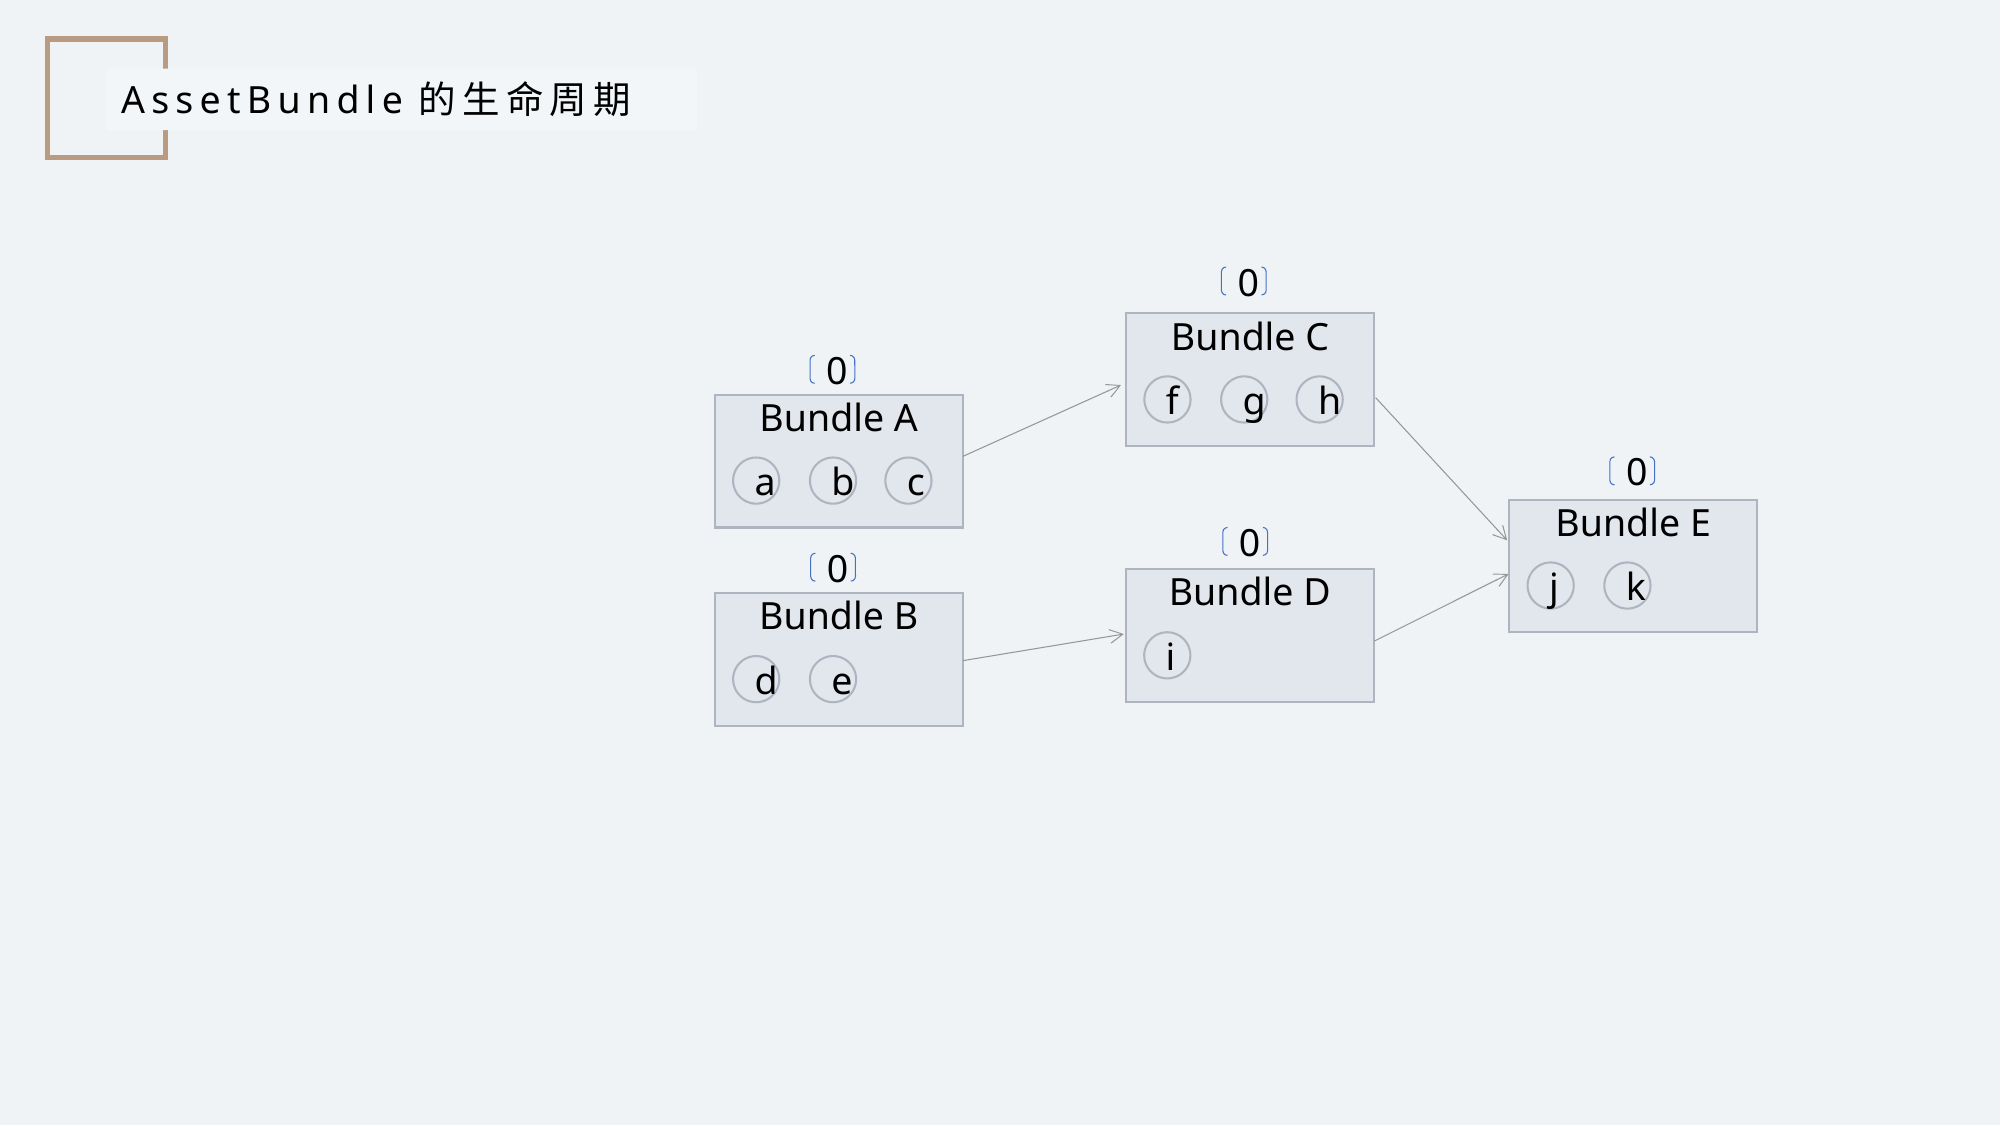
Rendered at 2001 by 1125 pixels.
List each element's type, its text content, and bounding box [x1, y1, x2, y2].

text_box a [732, 456, 781, 505]
text_box 0 [1609, 456, 1656, 486]
text_box e [808, 655, 858, 704]
text_box Bundle E [1508, 499, 1758, 633]
text_box 0 [810, 552, 857, 582]
text_box b [808, 456, 858, 505]
text_box f [1143, 375, 1192, 424]
text_box 0 [1220, 266, 1267, 296]
text_box Bundle D [1125, 568, 1375, 703]
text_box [962, 384, 1121, 457]
text_box c [884, 456, 933, 505]
text_box [47, 38, 167, 158]
text_box AssetBundle的生命周期 [106, 68, 697, 131]
text_box Bundle A [714, 394, 964, 529]
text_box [1375, 397, 1508, 541]
text_box d [732, 655, 781, 704]
text_box g [1220, 375, 1269, 424]
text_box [1374, 573, 1509, 642]
text_box i [1143, 631, 1192, 680]
text_box j [1526, 561, 1575, 610]
text_box Bundle B [714, 592, 964, 727]
text_box Bundle C [1125, 312, 1375, 447]
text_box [962, 634, 1124, 661]
text_box 0 [1222, 526, 1269, 556]
text_box h [1295, 375, 1344, 424]
text_box k [1603, 561, 1652, 610]
text_box 0 [809, 354, 856, 384]
